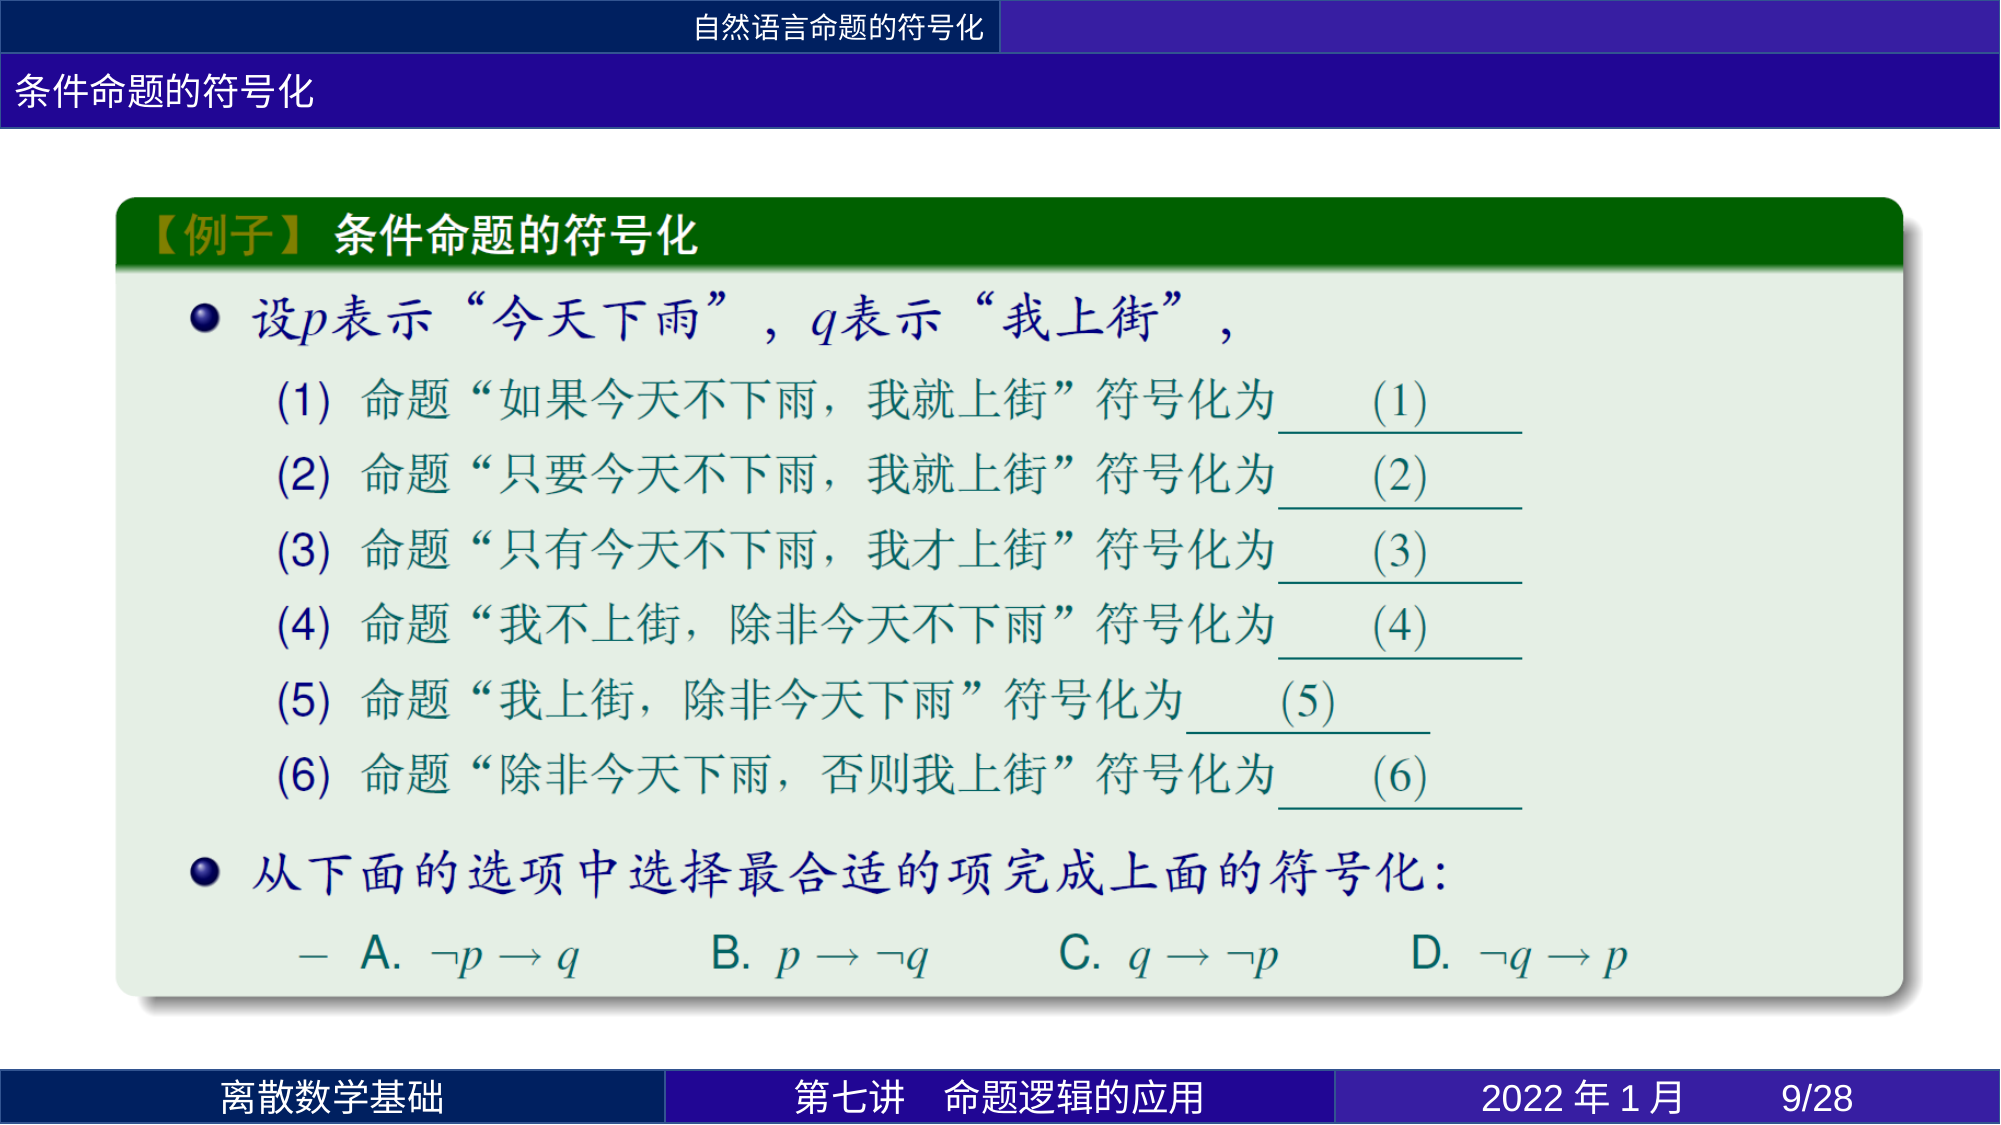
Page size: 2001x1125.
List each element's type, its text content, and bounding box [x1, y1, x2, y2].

picture [109, 194, 1923, 1019]
text_box [999, 0, 2000, 52]
text_box 离散数学基础 [0, 1069, 664, 1124]
text_box 第七讲 命题逻辑的应用 [664, 1069, 1334, 1124]
text_box 条件命题的符号化 [0, 52, 2000, 129]
text_box 自然语言命题的符号化 [0, 0, 999, 52]
text_box 2022年1月 9/28 [1334, 1069, 2000, 1124]
